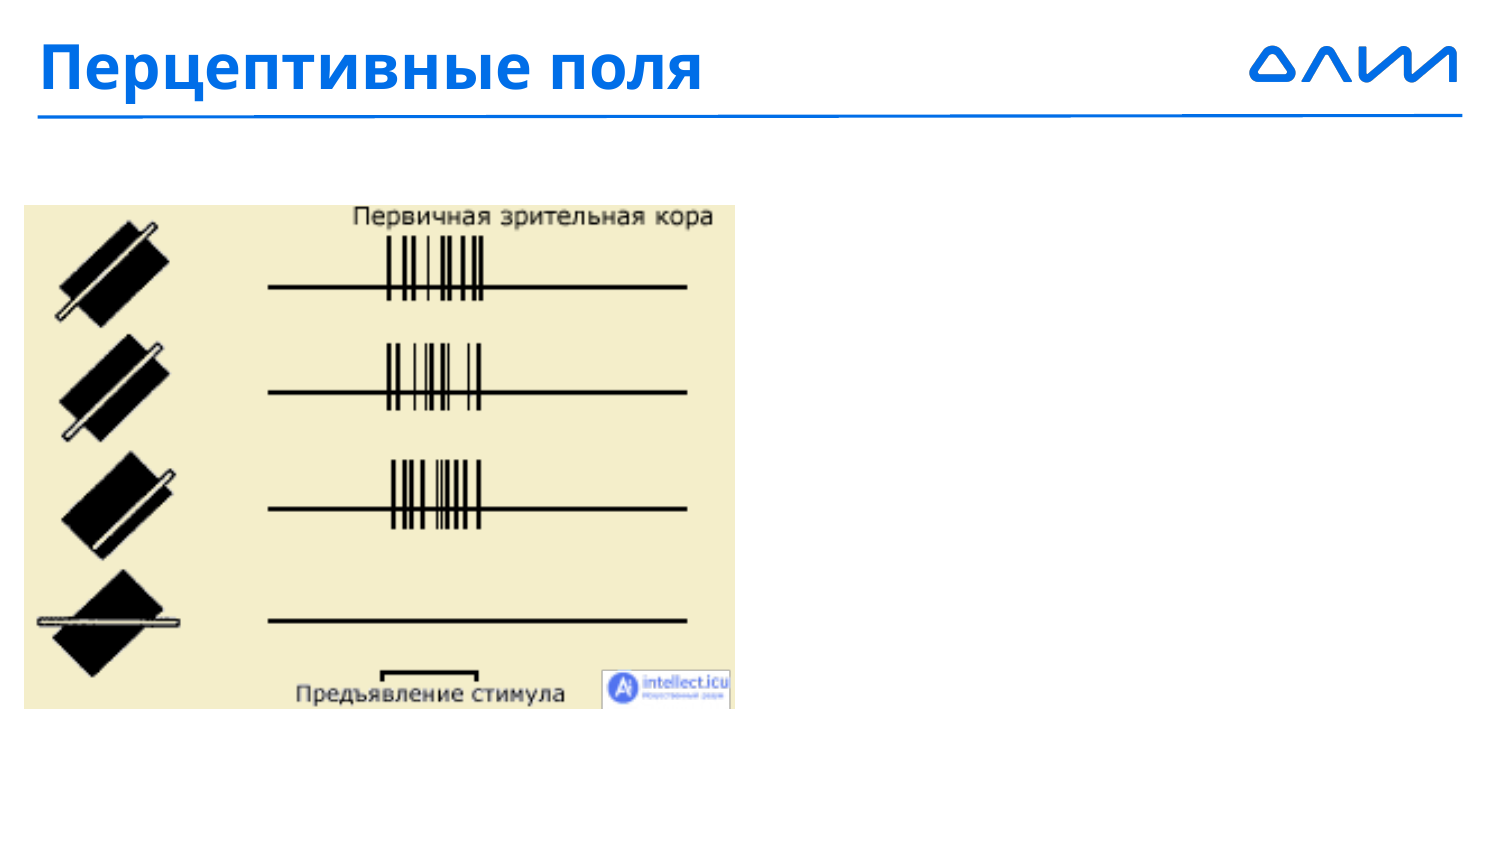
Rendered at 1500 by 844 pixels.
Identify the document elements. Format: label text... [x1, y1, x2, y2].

picture [24, 204, 735, 709]
text_box Перцептивные поля [23, 11, 1151, 117]
picture [1230, 19, 1476, 108]
